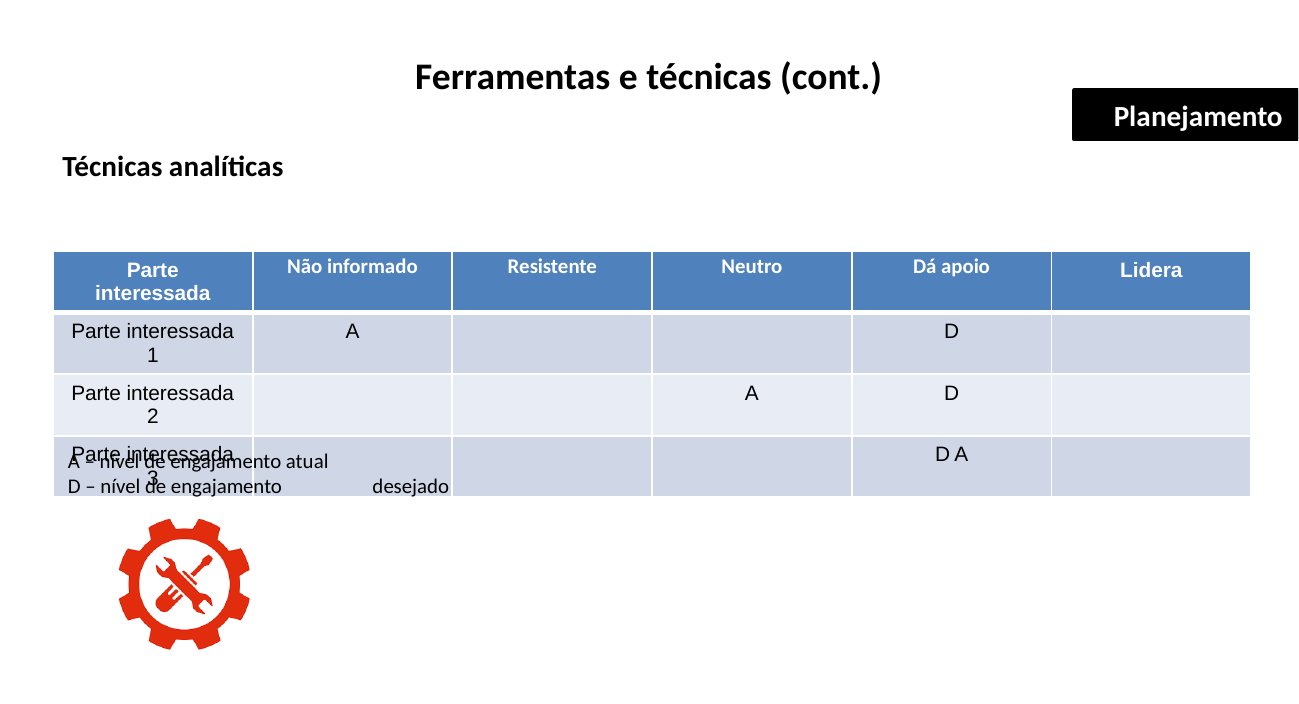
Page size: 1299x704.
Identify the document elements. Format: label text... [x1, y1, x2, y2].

table_cell [453, 375, 651, 435]
table_cell [1052, 375, 1250, 435]
text_box Ferramentas e técnicas (cont.) [0, 44, 1299, 106]
table_cell Parte interessada 1 [54, 315, 252, 373]
table_header Parte interessada [54, 252, 252, 310]
table_cell Parte interessada 2 [54, 375, 252, 435]
table_header Dá apoio [853, 252, 1051, 310]
table_header Resistente [453, 252, 651, 310]
table_header Lidera [1052, 252, 1250, 310]
table_cell [453, 315, 651, 373]
table_header Neutro [653, 252, 851, 310]
table_cell [1052, 437, 1250, 496]
text_box Técnicas analíticas [46, 139, 300, 190]
table_header Não informado [254, 252, 451, 310]
table_cell [1052, 315, 1250, 373]
table_cell D [853, 315, 1051, 373]
text_box Planejamento [1074, 90, 1299, 140]
table_cell D A [853, 437, 1051, 496]
table_cell [653, 315, 851, 373]
table_cell D [853, 375, 1051, 435]
picture [117, 517, 251, 651]
table_cell [453, 437, 651, 496]
table_cell [653, 437, 851, 496]
text_box A – nível de engajamento atual D – nível de engajamento desejado [52, 439, 632, 506]
table_cell A [653, 375, 851, 435]
table_cell [254, 375, 451, 435]
table_cell A [254, 315, 451, 373]
